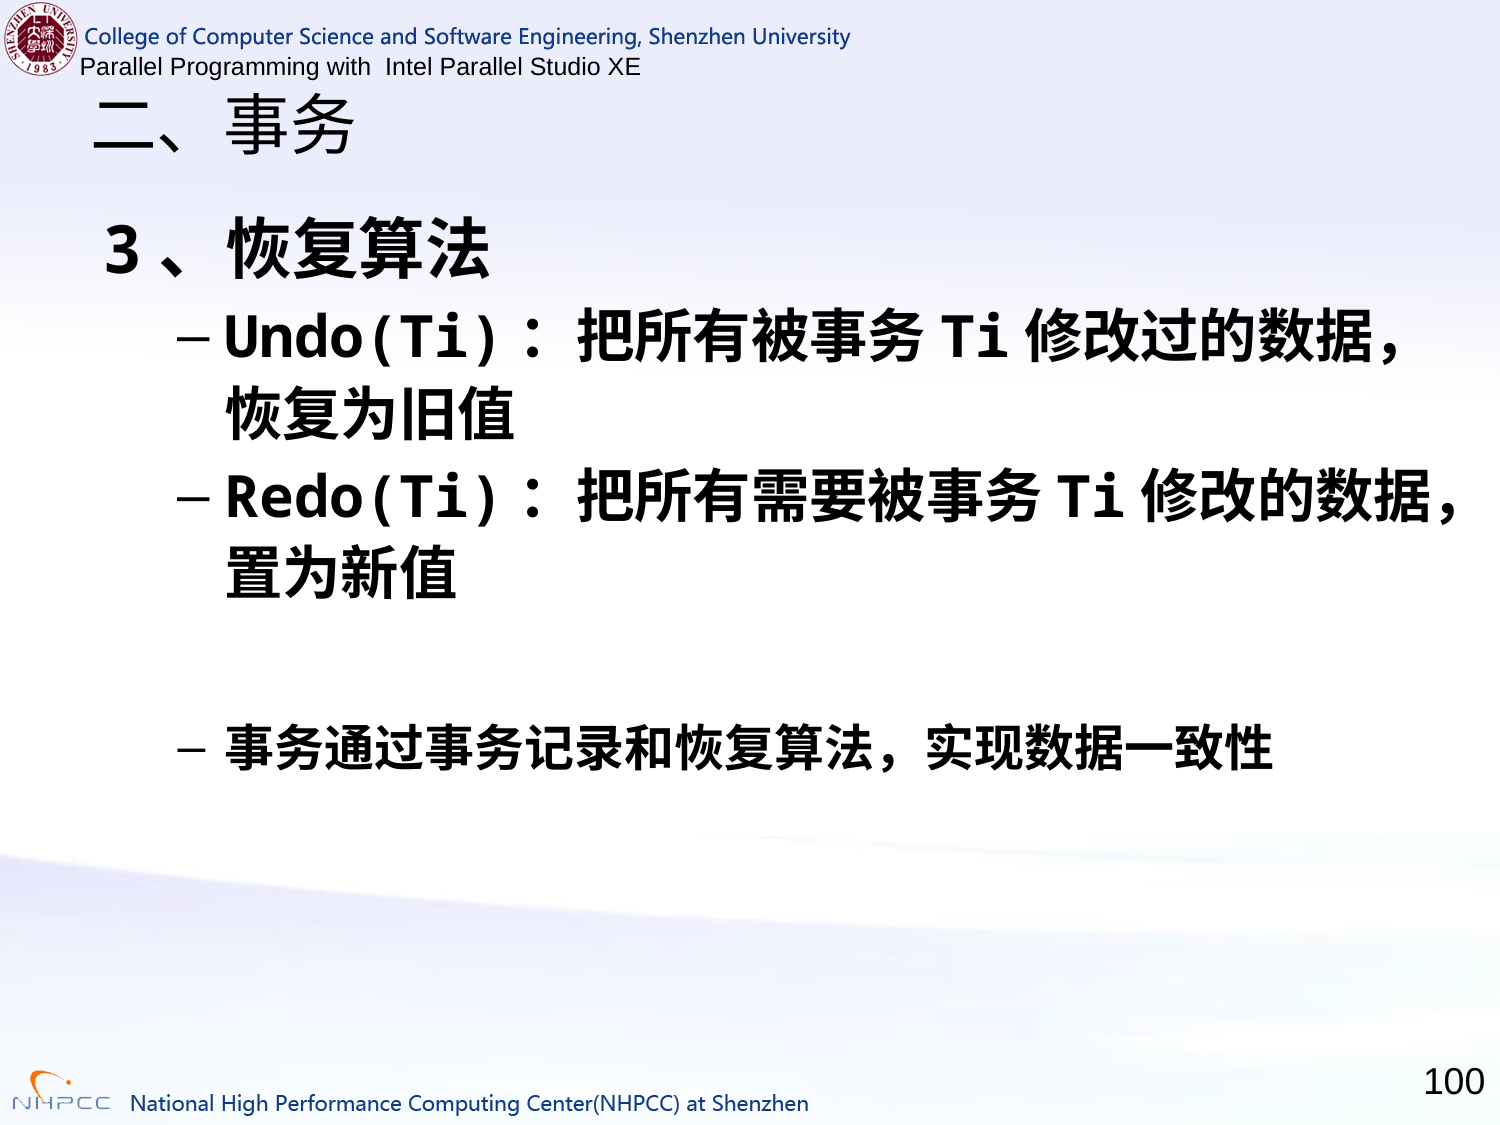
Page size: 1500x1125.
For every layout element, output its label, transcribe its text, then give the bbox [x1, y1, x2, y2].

text_box 100 [1387, 1049, 1500, 1110]
title 二、事务 [75, 66, 1150, 179]
list 3、恢复算法 Undo(Ti)：把所有被事务Ti修改过的数据，恢复为旧值 Redo(Ti)：把所有需要被事务Ti修改的数据，置为新值 事务通过事务记录和恢复算法，实现数据一致性 [87, 191, 1463, 867]
picture [0, 0, 1500, 1125]
